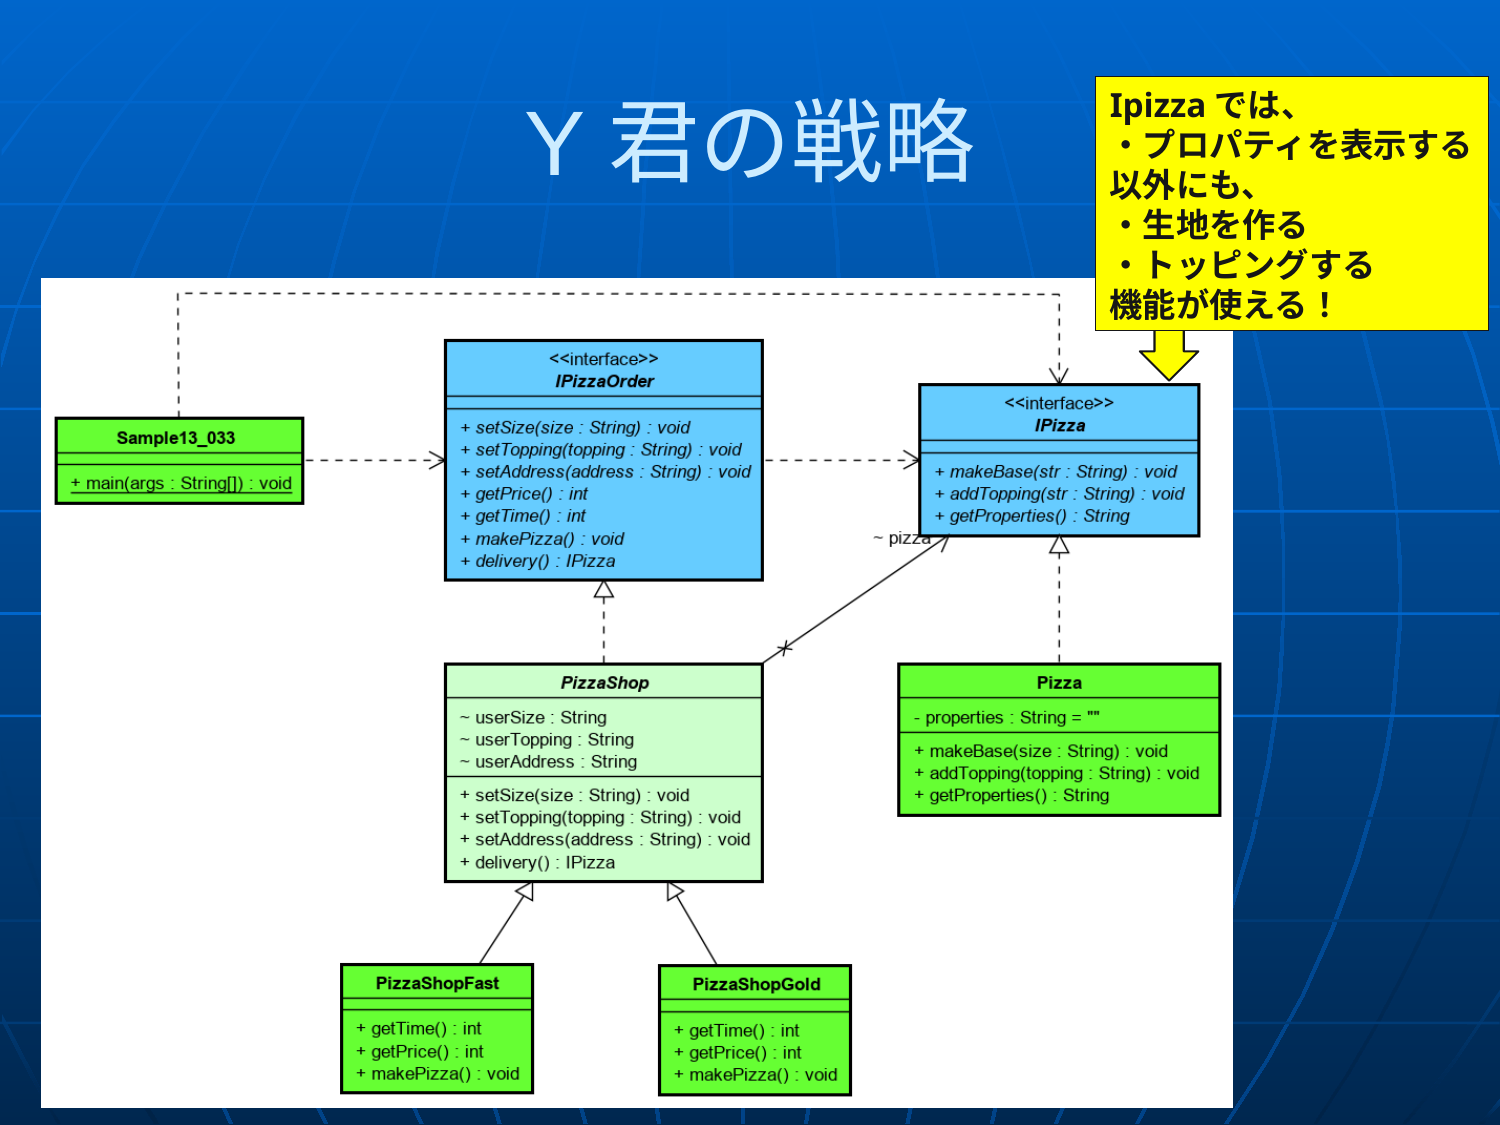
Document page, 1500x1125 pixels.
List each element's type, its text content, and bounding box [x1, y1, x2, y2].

text_box Ipizzaでは、 ・プロパティを表示する 以外にも、 ・生地を作る ・トッピングする 機能が使える！ [1095, 76, 1489, 331]
title Y君の戦略 [74, 45, 1426, 233]
picture [41, 278, 1233, 1108]
